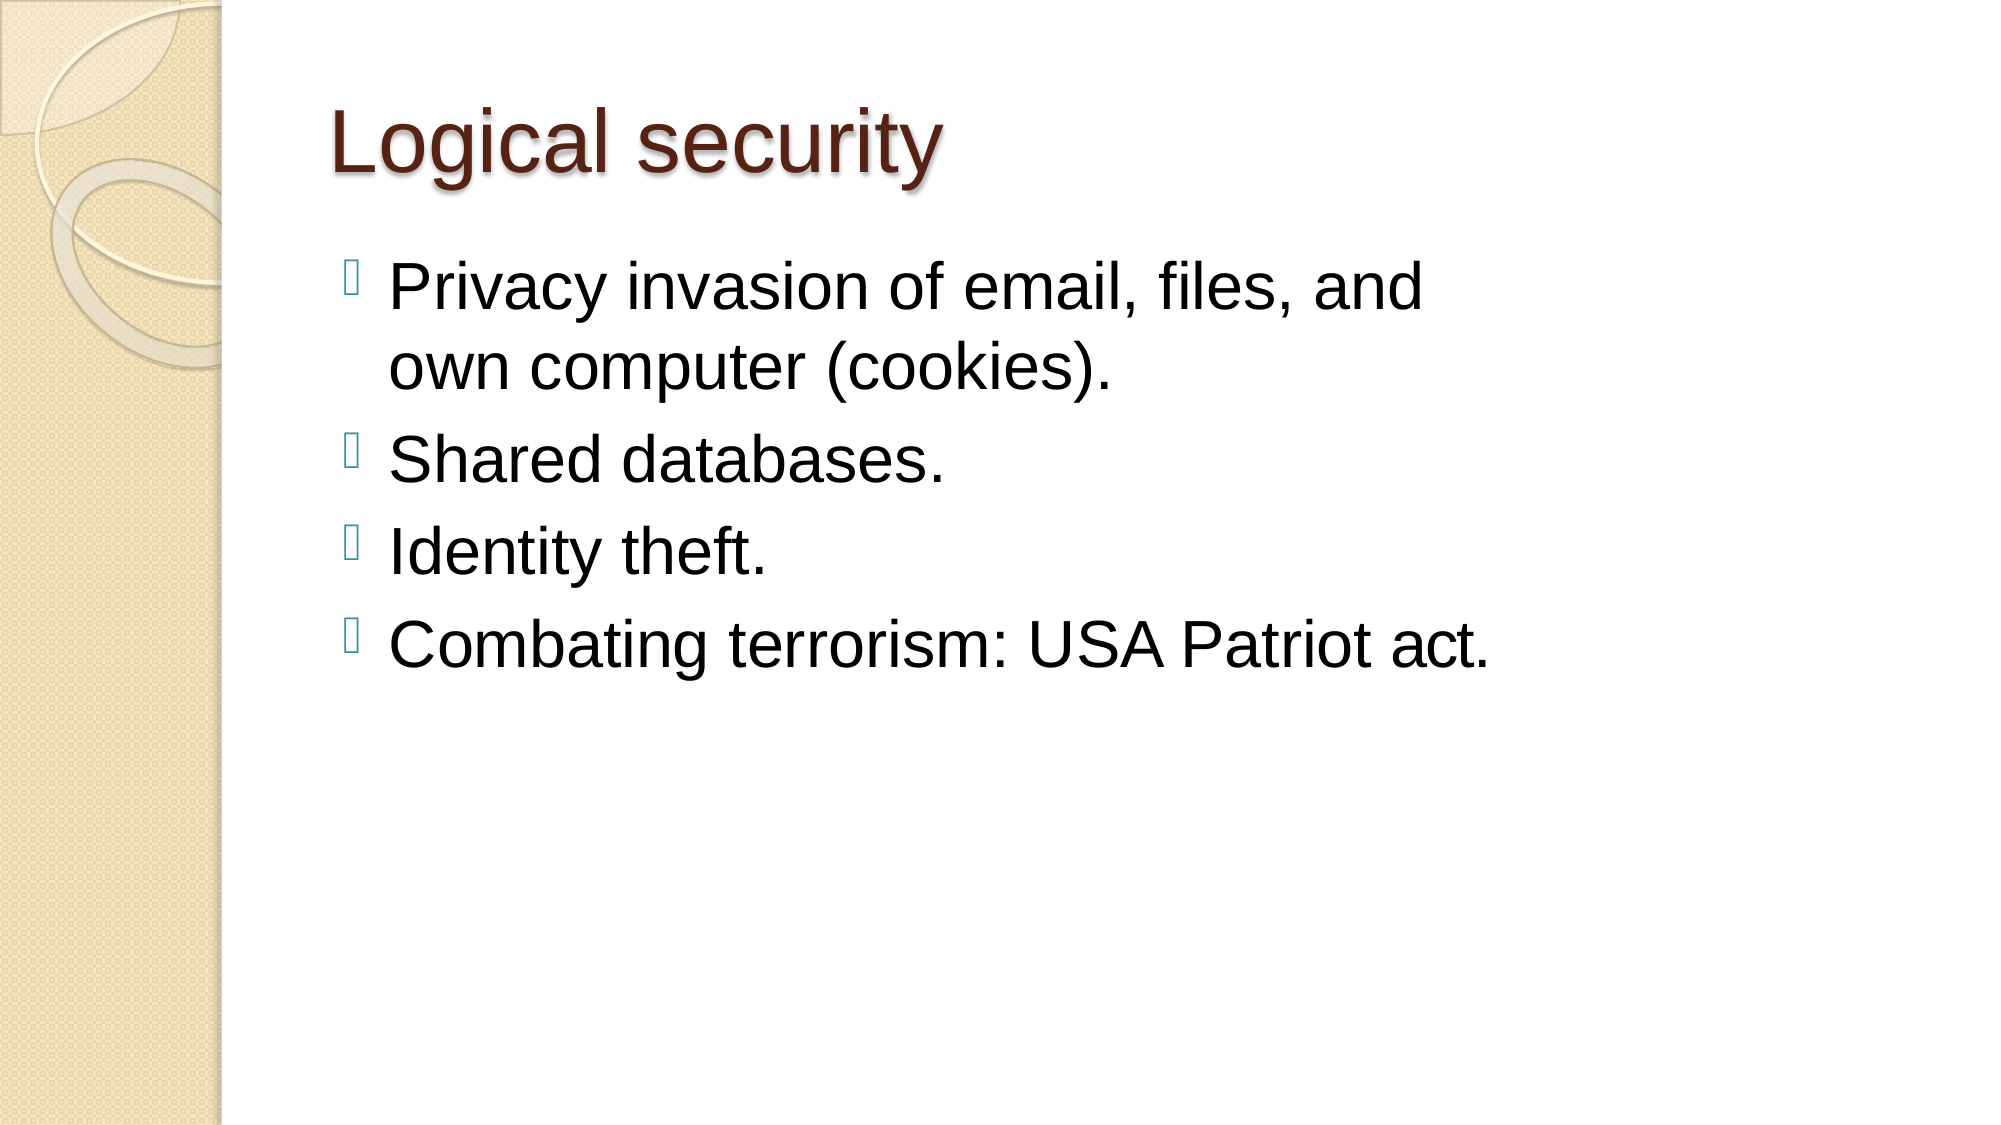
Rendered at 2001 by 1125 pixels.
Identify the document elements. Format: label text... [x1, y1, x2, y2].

picture [0, 0, 221, 1125]
text_box [268, 55, 1006, 203]
title Logical security [326, 80, 948, 271]
text_box Privacy invasion of email, files, and own computer (cookies). Shared databases. Identity theft. Combating terrorism: USA Patriot act. [340, 228, 1502, 681]
